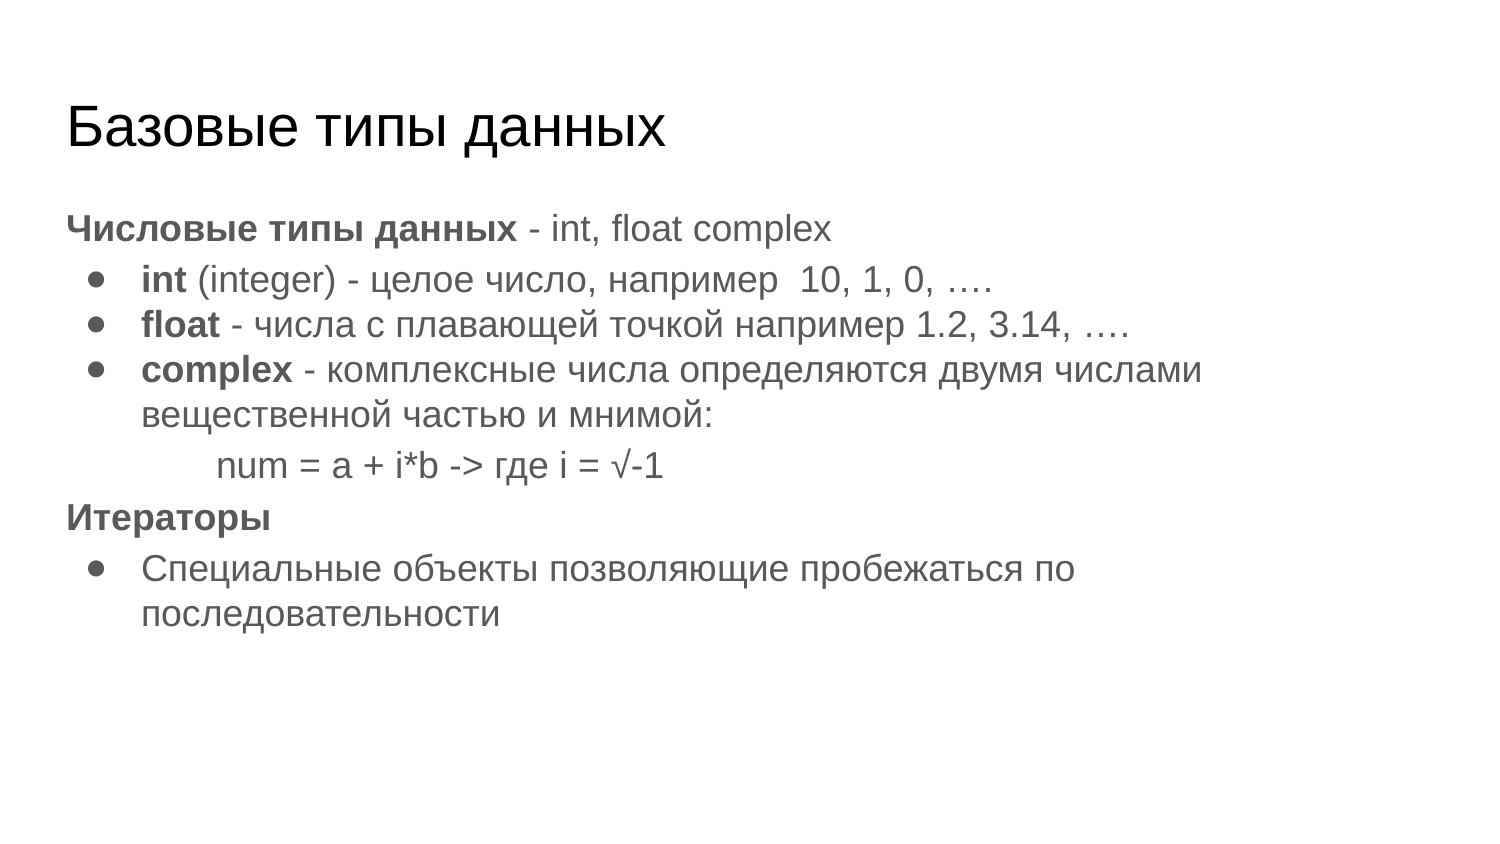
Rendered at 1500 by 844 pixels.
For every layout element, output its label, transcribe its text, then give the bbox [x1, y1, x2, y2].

title Базовые типы данных [51, 72, 1449, 167]
list Числовые типы данных - int, float complex int (integer) - целое число, например 10, 1, 0, …. float - числа с плавающей точкой например 1.2, 3.14, …. complex - комплексные числа определяются двумя числами вещественной частью и мнимой: num = a + i*b -> где i = √-1 Итераторы Специальные объекты позволяющие пробежаться по последовательности [51, 189, 1449, 750]
